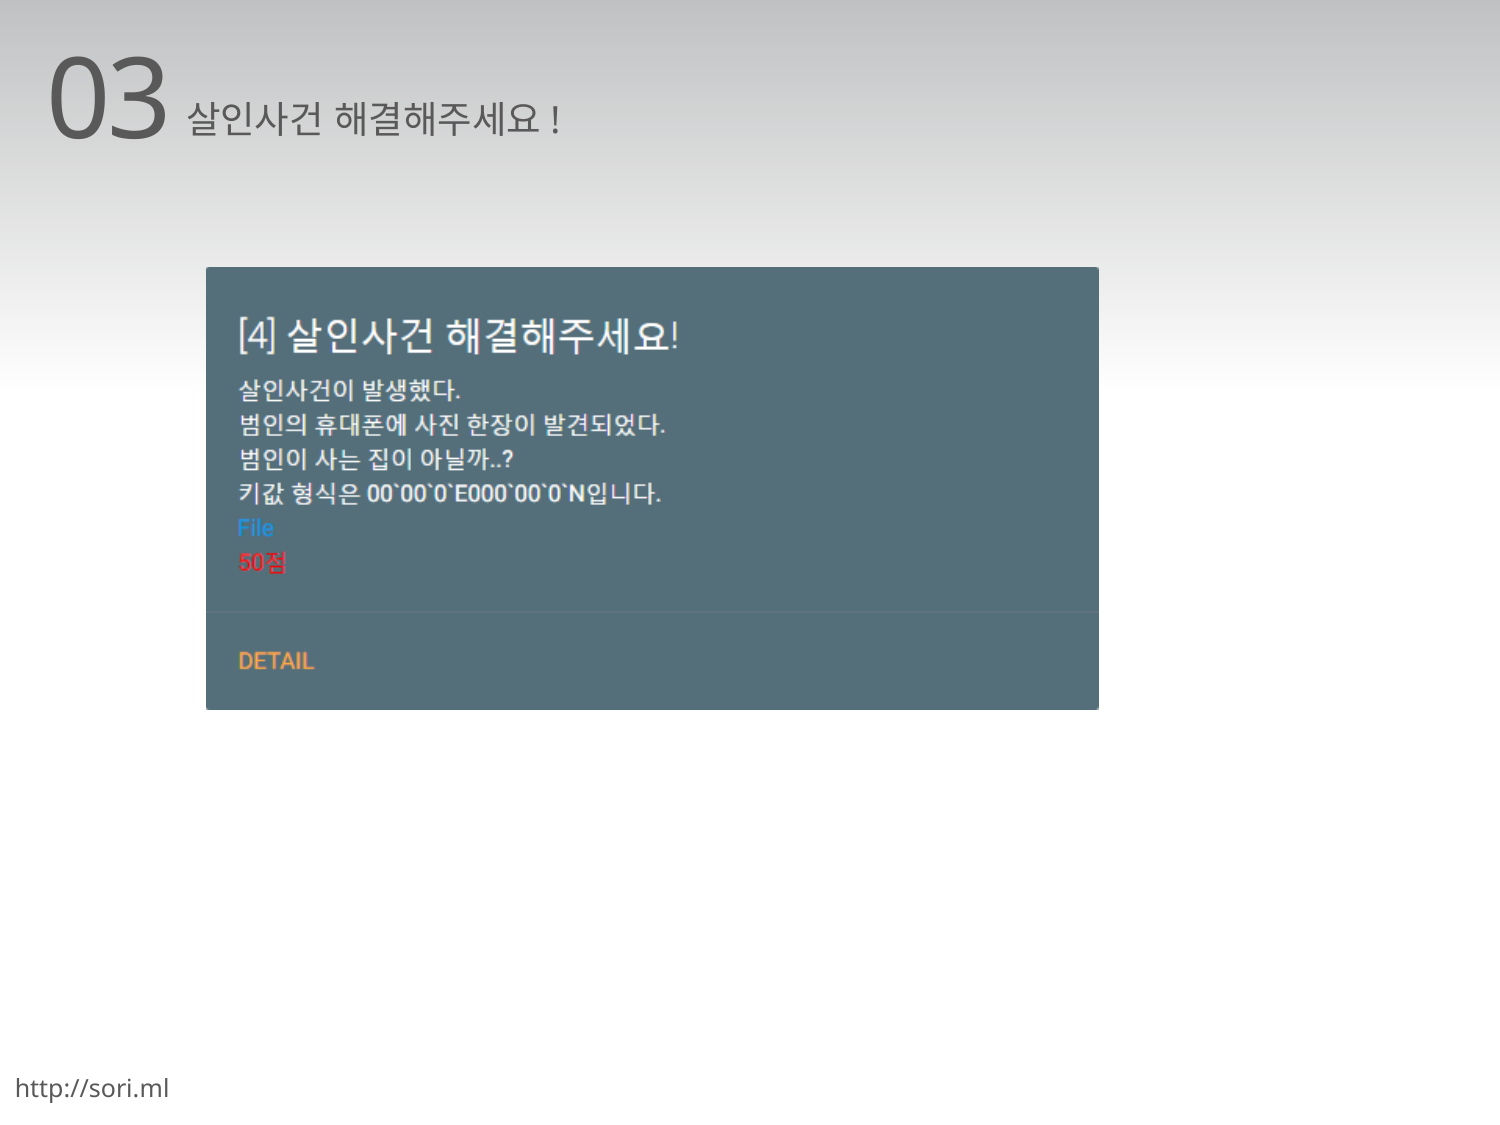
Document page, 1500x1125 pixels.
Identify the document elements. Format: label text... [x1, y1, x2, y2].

picture [206, 266, 1099, 710]
text_box 03 [31, 19, 457, 169]
text_box 살인사건 해결해주세요! [171, 88, 904, 149]
